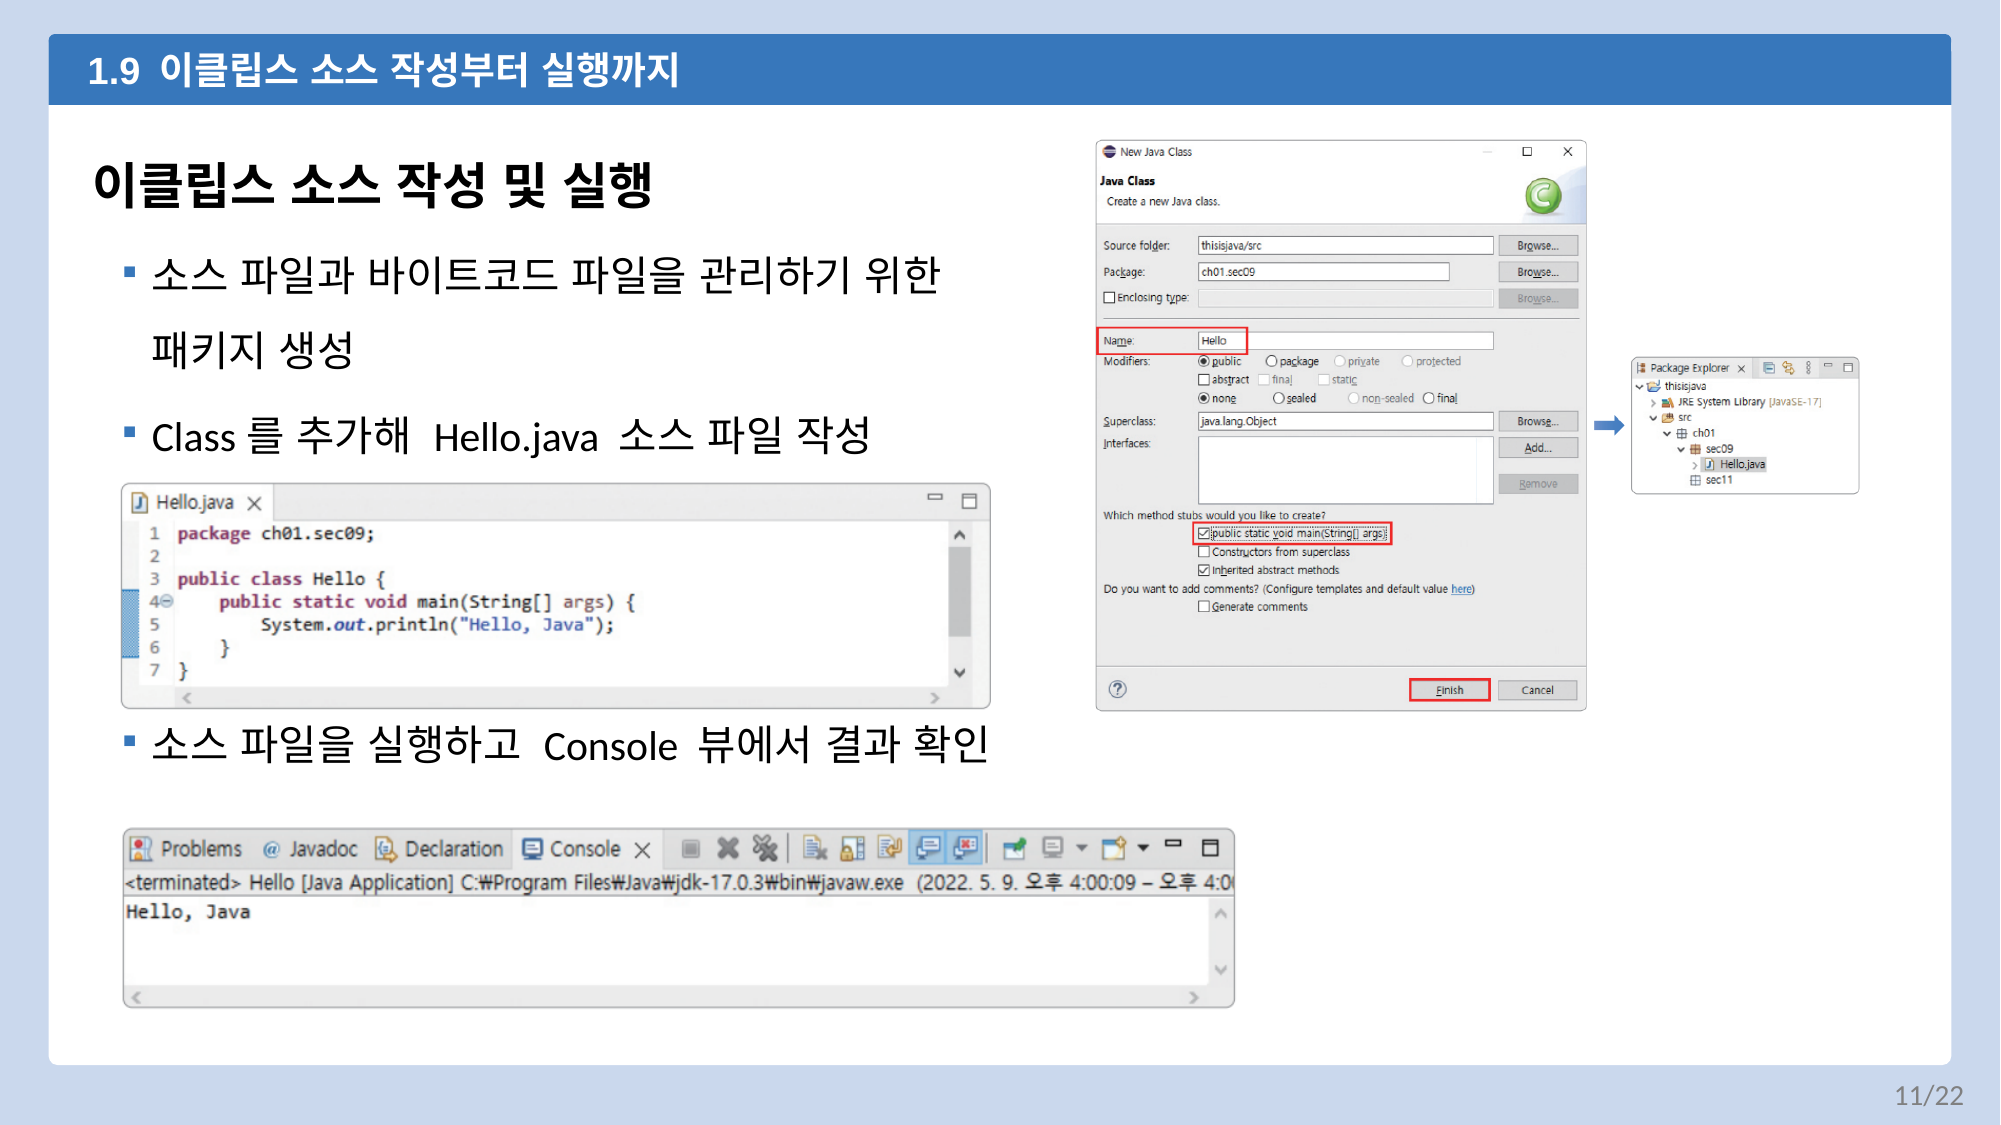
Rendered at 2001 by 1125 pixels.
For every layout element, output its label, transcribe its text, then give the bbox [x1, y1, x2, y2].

picture [1090, 131, 1864, 715]
list 이클립스 소스 작성 및 실행 소스 파일과 바이트코드 파일을 관리하기 위한 패키지 생성 Class를 추가해 Hello.java 소스 파일 작성 소스 파일을 실행하고 Console 뷰에서 결과 확인 [77, 116, 1044, 1044]
picture [113, 820, 1240, 1018]
picture [113, 477, 1000, 715]
title 1.9 이클립스 소스 작성부터 실행까지 [72, 44, 1798, 101]
